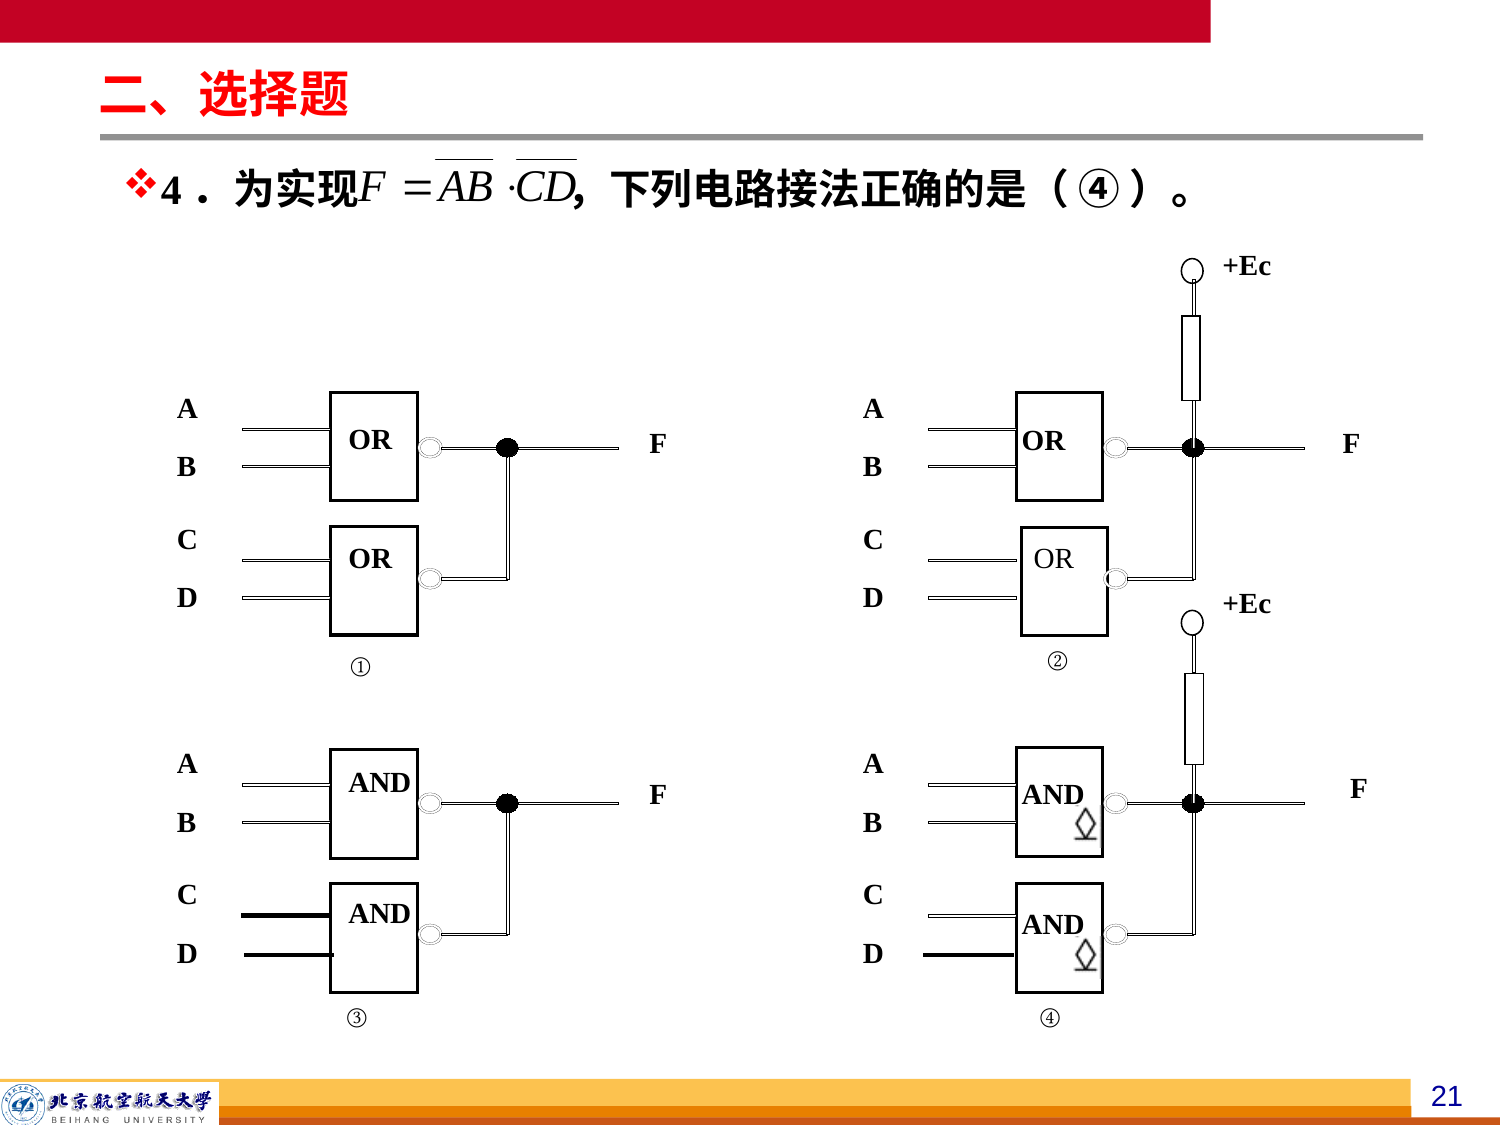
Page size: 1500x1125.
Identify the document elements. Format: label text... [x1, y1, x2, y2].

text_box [128, 239, 1403, 1064]
title 二、选择题 [88, 66, 951, 128]
list 4．为实现 ，下列电路接法正确的是（ ④ ）。 [585, 148, 1400, 218]
list 4．为实现 ，下列电路接法正确的是（ ④ ）。 [112, 148, 348, 218]
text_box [349, 148, 585, 214]
picture [0, 1082, 219, 1125]
picture [1069, 804, 1103, 848]
picture [1069, 936, 1103, 979]
